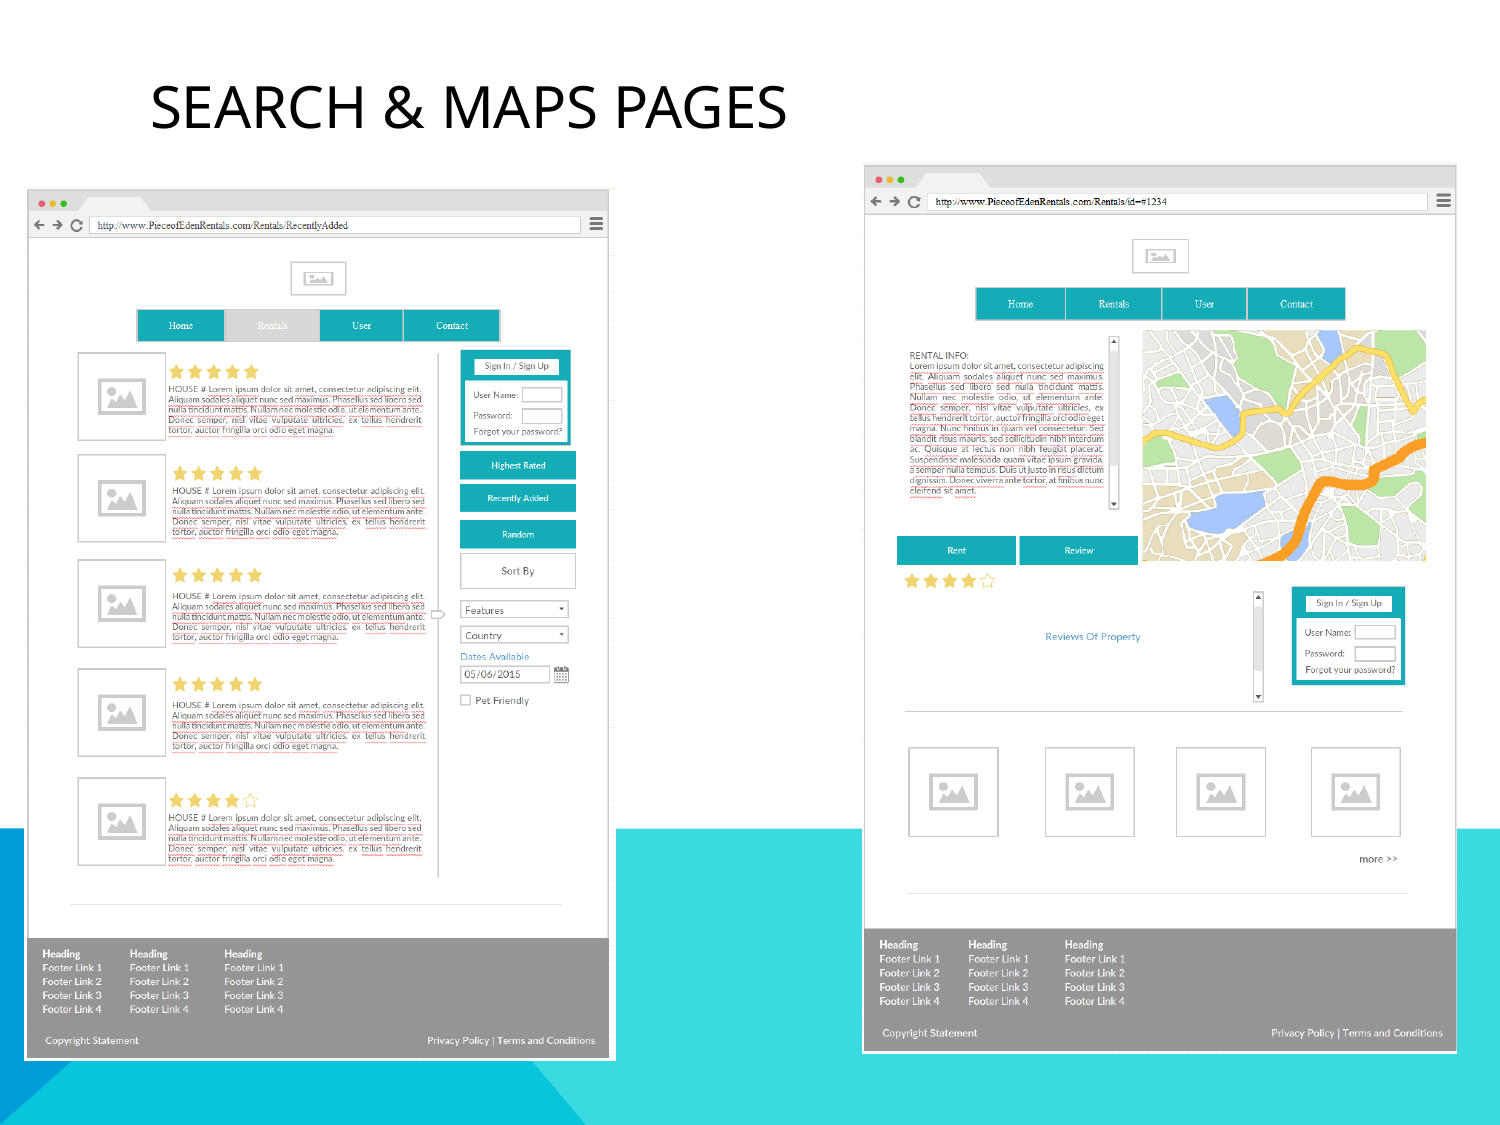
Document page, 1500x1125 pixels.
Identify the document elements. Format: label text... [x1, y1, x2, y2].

title Search & Maps pages [135, 60, 1369, 150]
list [24, 187, 617, 1062]
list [862, 162, 1458, 1055]
